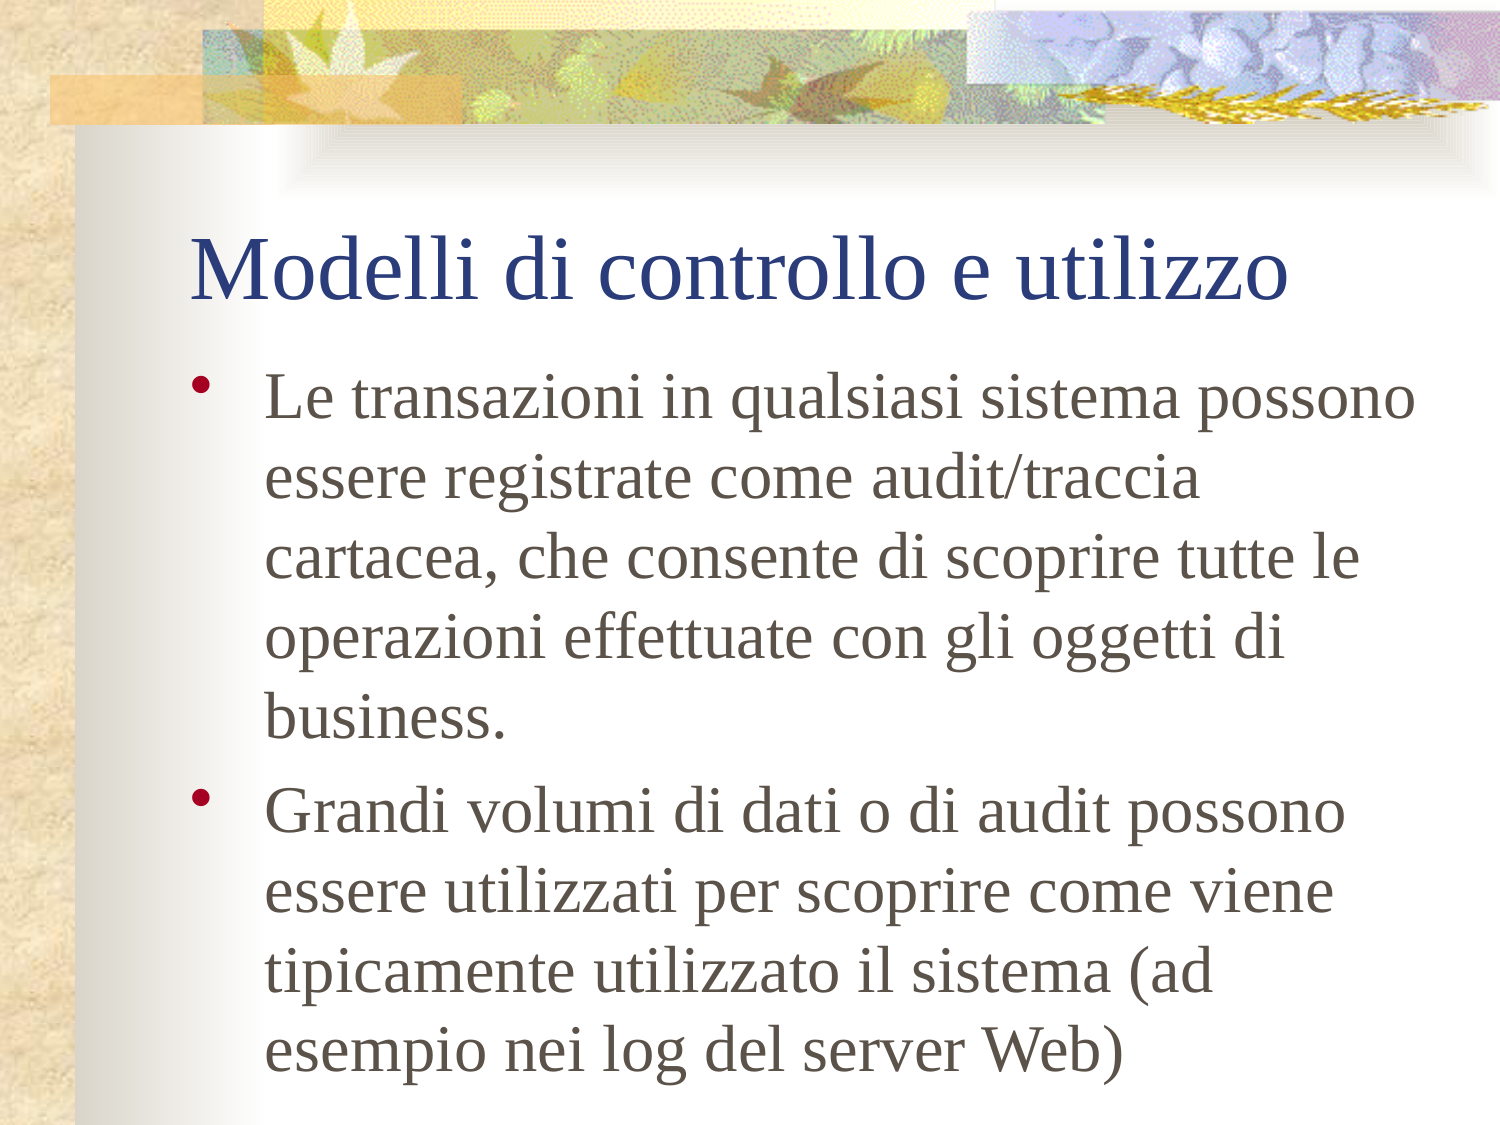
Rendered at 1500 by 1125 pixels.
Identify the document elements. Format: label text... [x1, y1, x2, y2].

picture [0, 0, 1500, 1125]
title Modelli di controllo e utilizzo [174, 137, 1450, 325]
list Le transazioni in qualsiasi sistema possono essere registrate come audit/traccia cartacea, che consente di scoprire tutte le operazioni effettuate con gli oggetti di business. Grandi volumi di dati o di audit possono essere utilizzati per scoprire come viene tipicamente utilizzato il sistema (ad esempio nei log del server Web) [174, 344, 1450, 1020]
